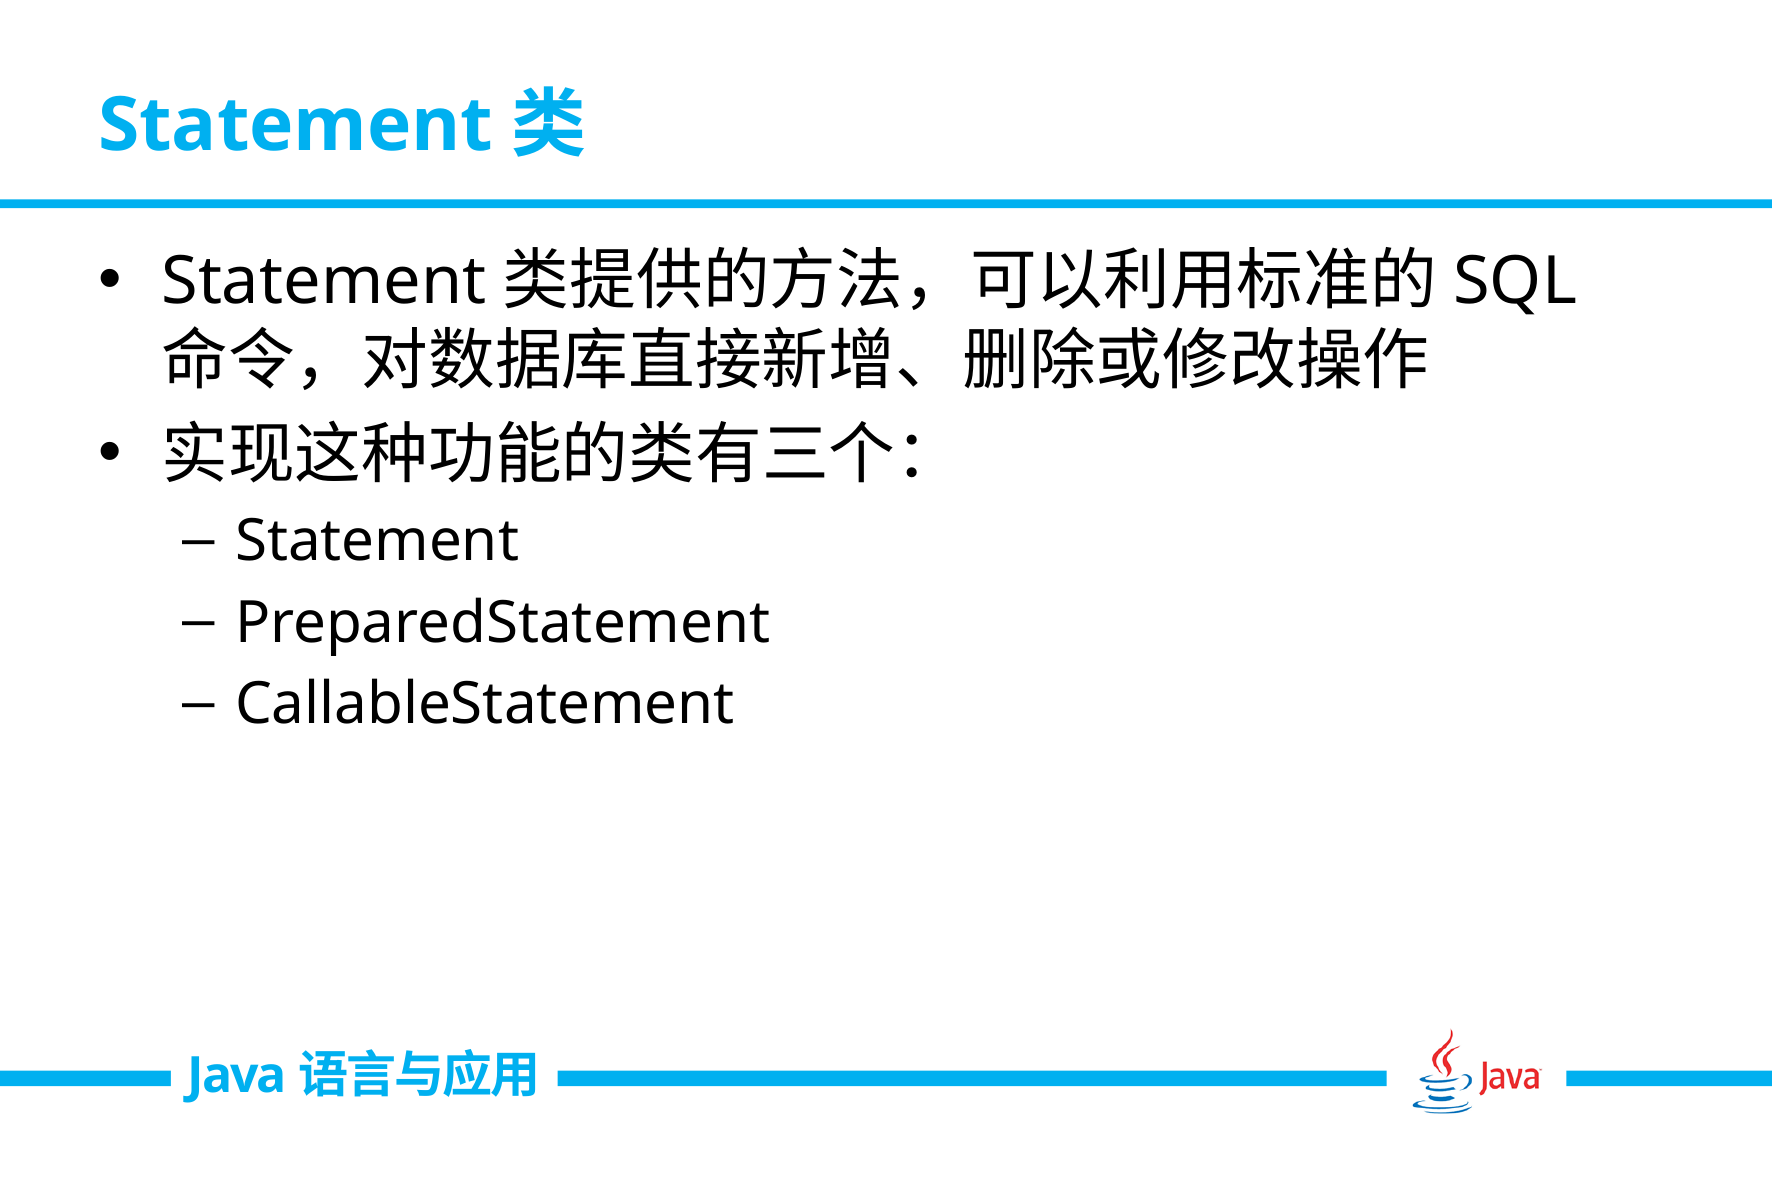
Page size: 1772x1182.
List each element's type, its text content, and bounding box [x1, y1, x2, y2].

list Statement类提供的方法，可以利用标准的SQL命令，对数据库直接新增、删除或修改操作 实现这种功能的类有三个： Statement PreparedStatement CallableStatement [80, 228, 1677, 1009]
title Statement类 [80, 73, 1677, 168]
picture [1386, 1019, 1567, 1117]
